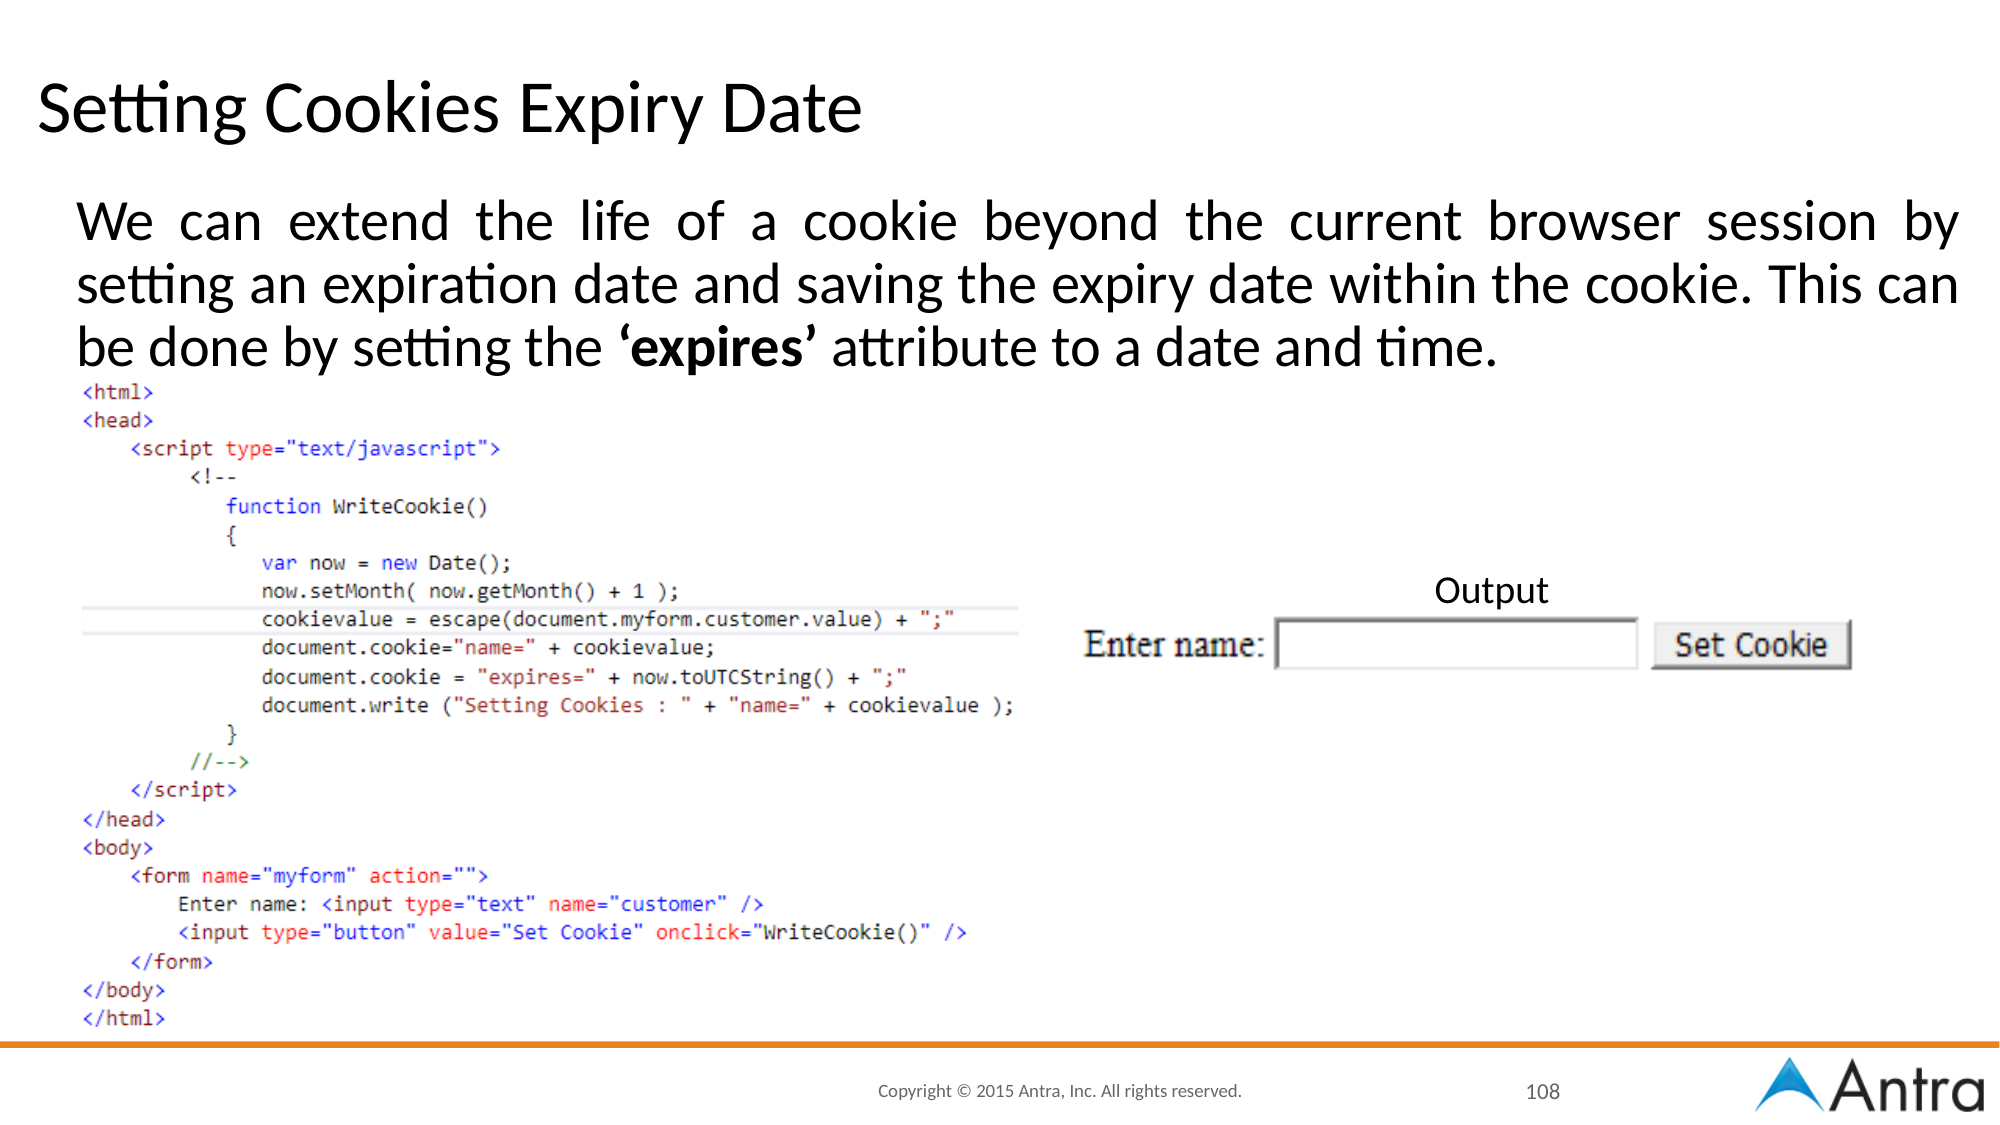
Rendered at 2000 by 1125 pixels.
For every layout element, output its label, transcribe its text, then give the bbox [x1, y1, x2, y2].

list We can extend the life of a cookie beyond the current browser session by setting an expiration date and saving the expiry date within the cookie. This can be done by setting the ‘expires’ attribute to a date and time. [75, 190, 1962, 841]
title Setting Cookies Expiry Date [37, 61, 1863, 148]
picture [82, 379, 1019, 1038]
text_box Output [1434, 569, 1585, 608]
picture [1744, 1048, 1994, 1122]
slide_number 108 [1498, 1075, 1561, 1106]
picture [1077, 610, 1863, 681]
